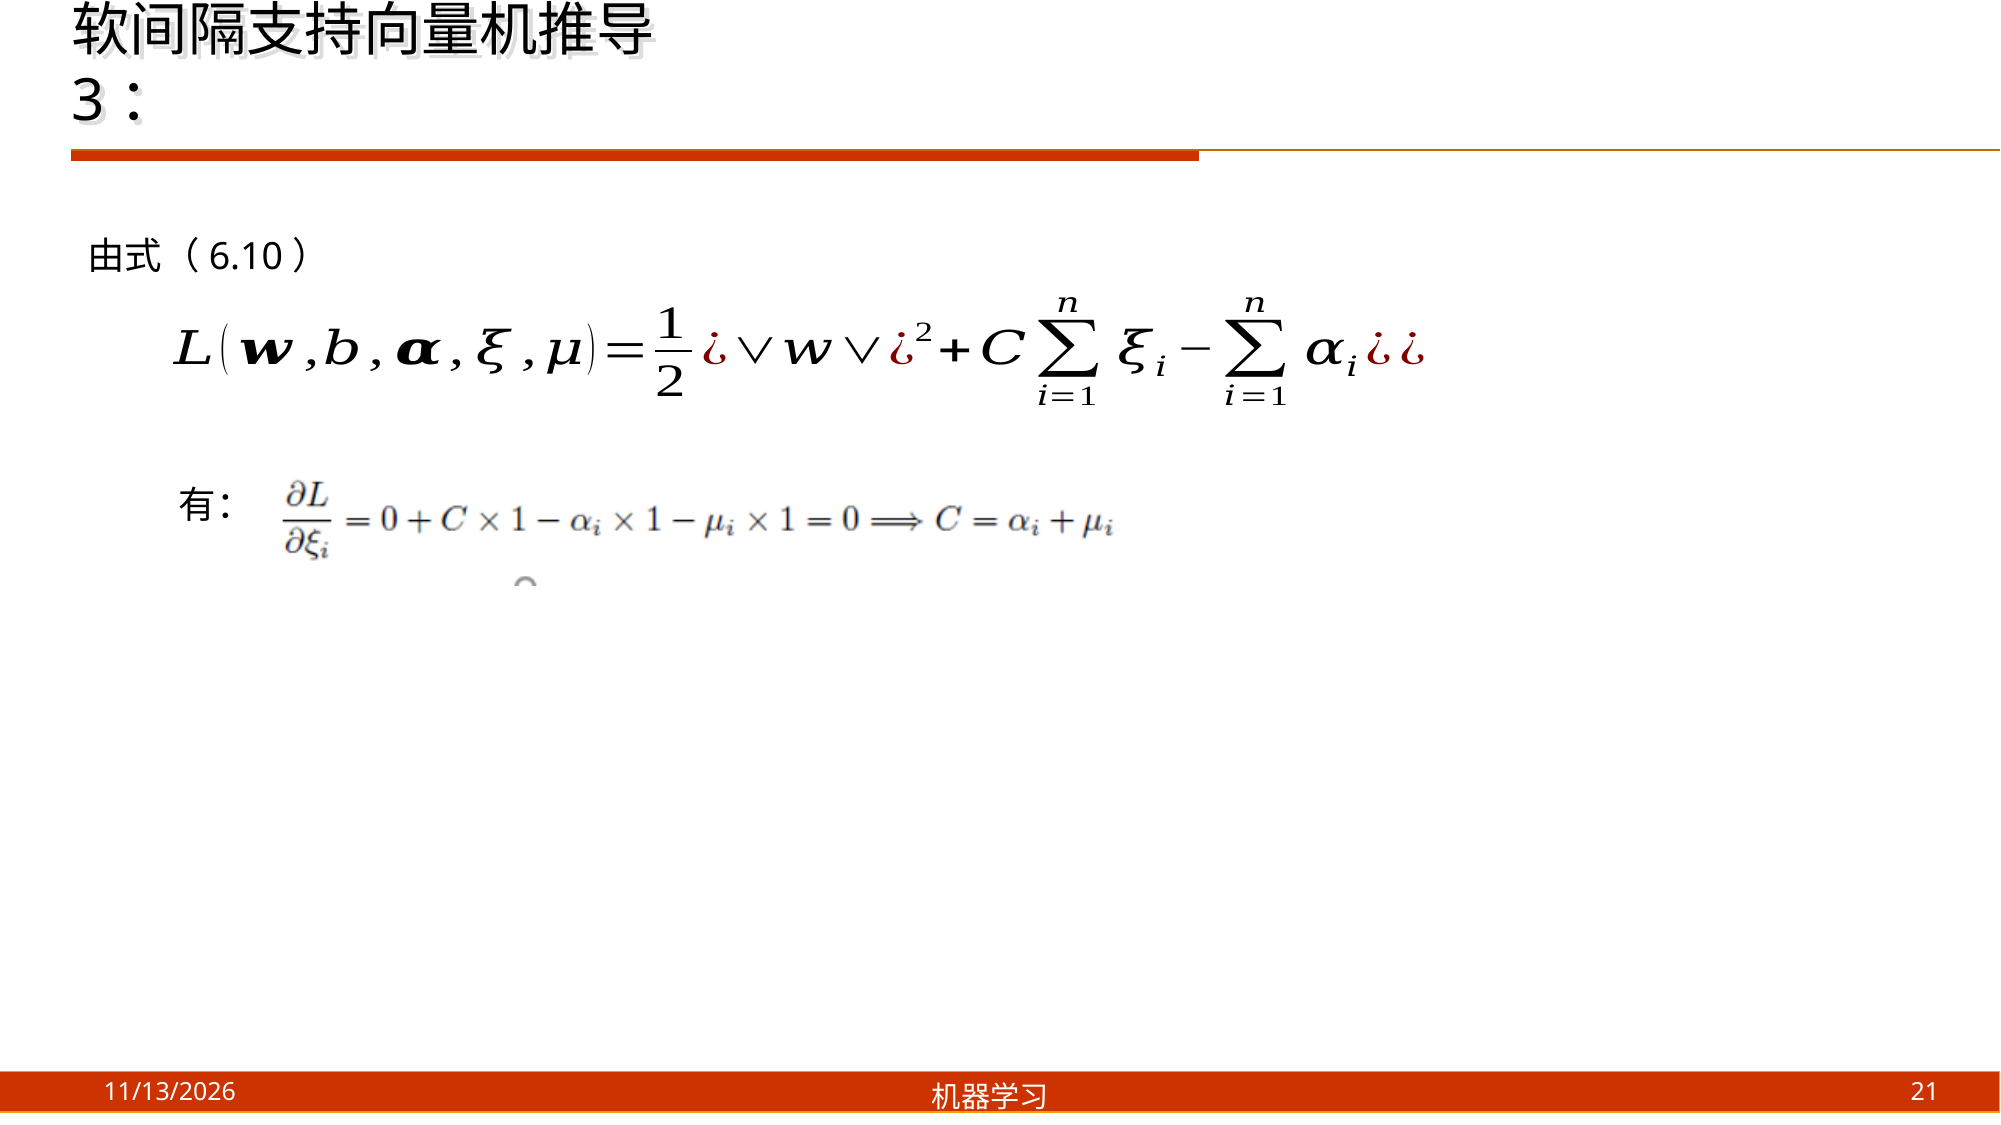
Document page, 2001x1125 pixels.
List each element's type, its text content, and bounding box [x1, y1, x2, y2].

text_box 软间隔支持向量机推导3： [57, 39, 757, 140]
slide_number 21 [1505, 1074, 1940, 1113]
text_box 由式（6.10） [72, 224, 345, 285]
text_box 有： [164, 473, 222, 534]
picture [222, 454, 1158, 586]
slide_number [103, 1074, 538, 1115]
